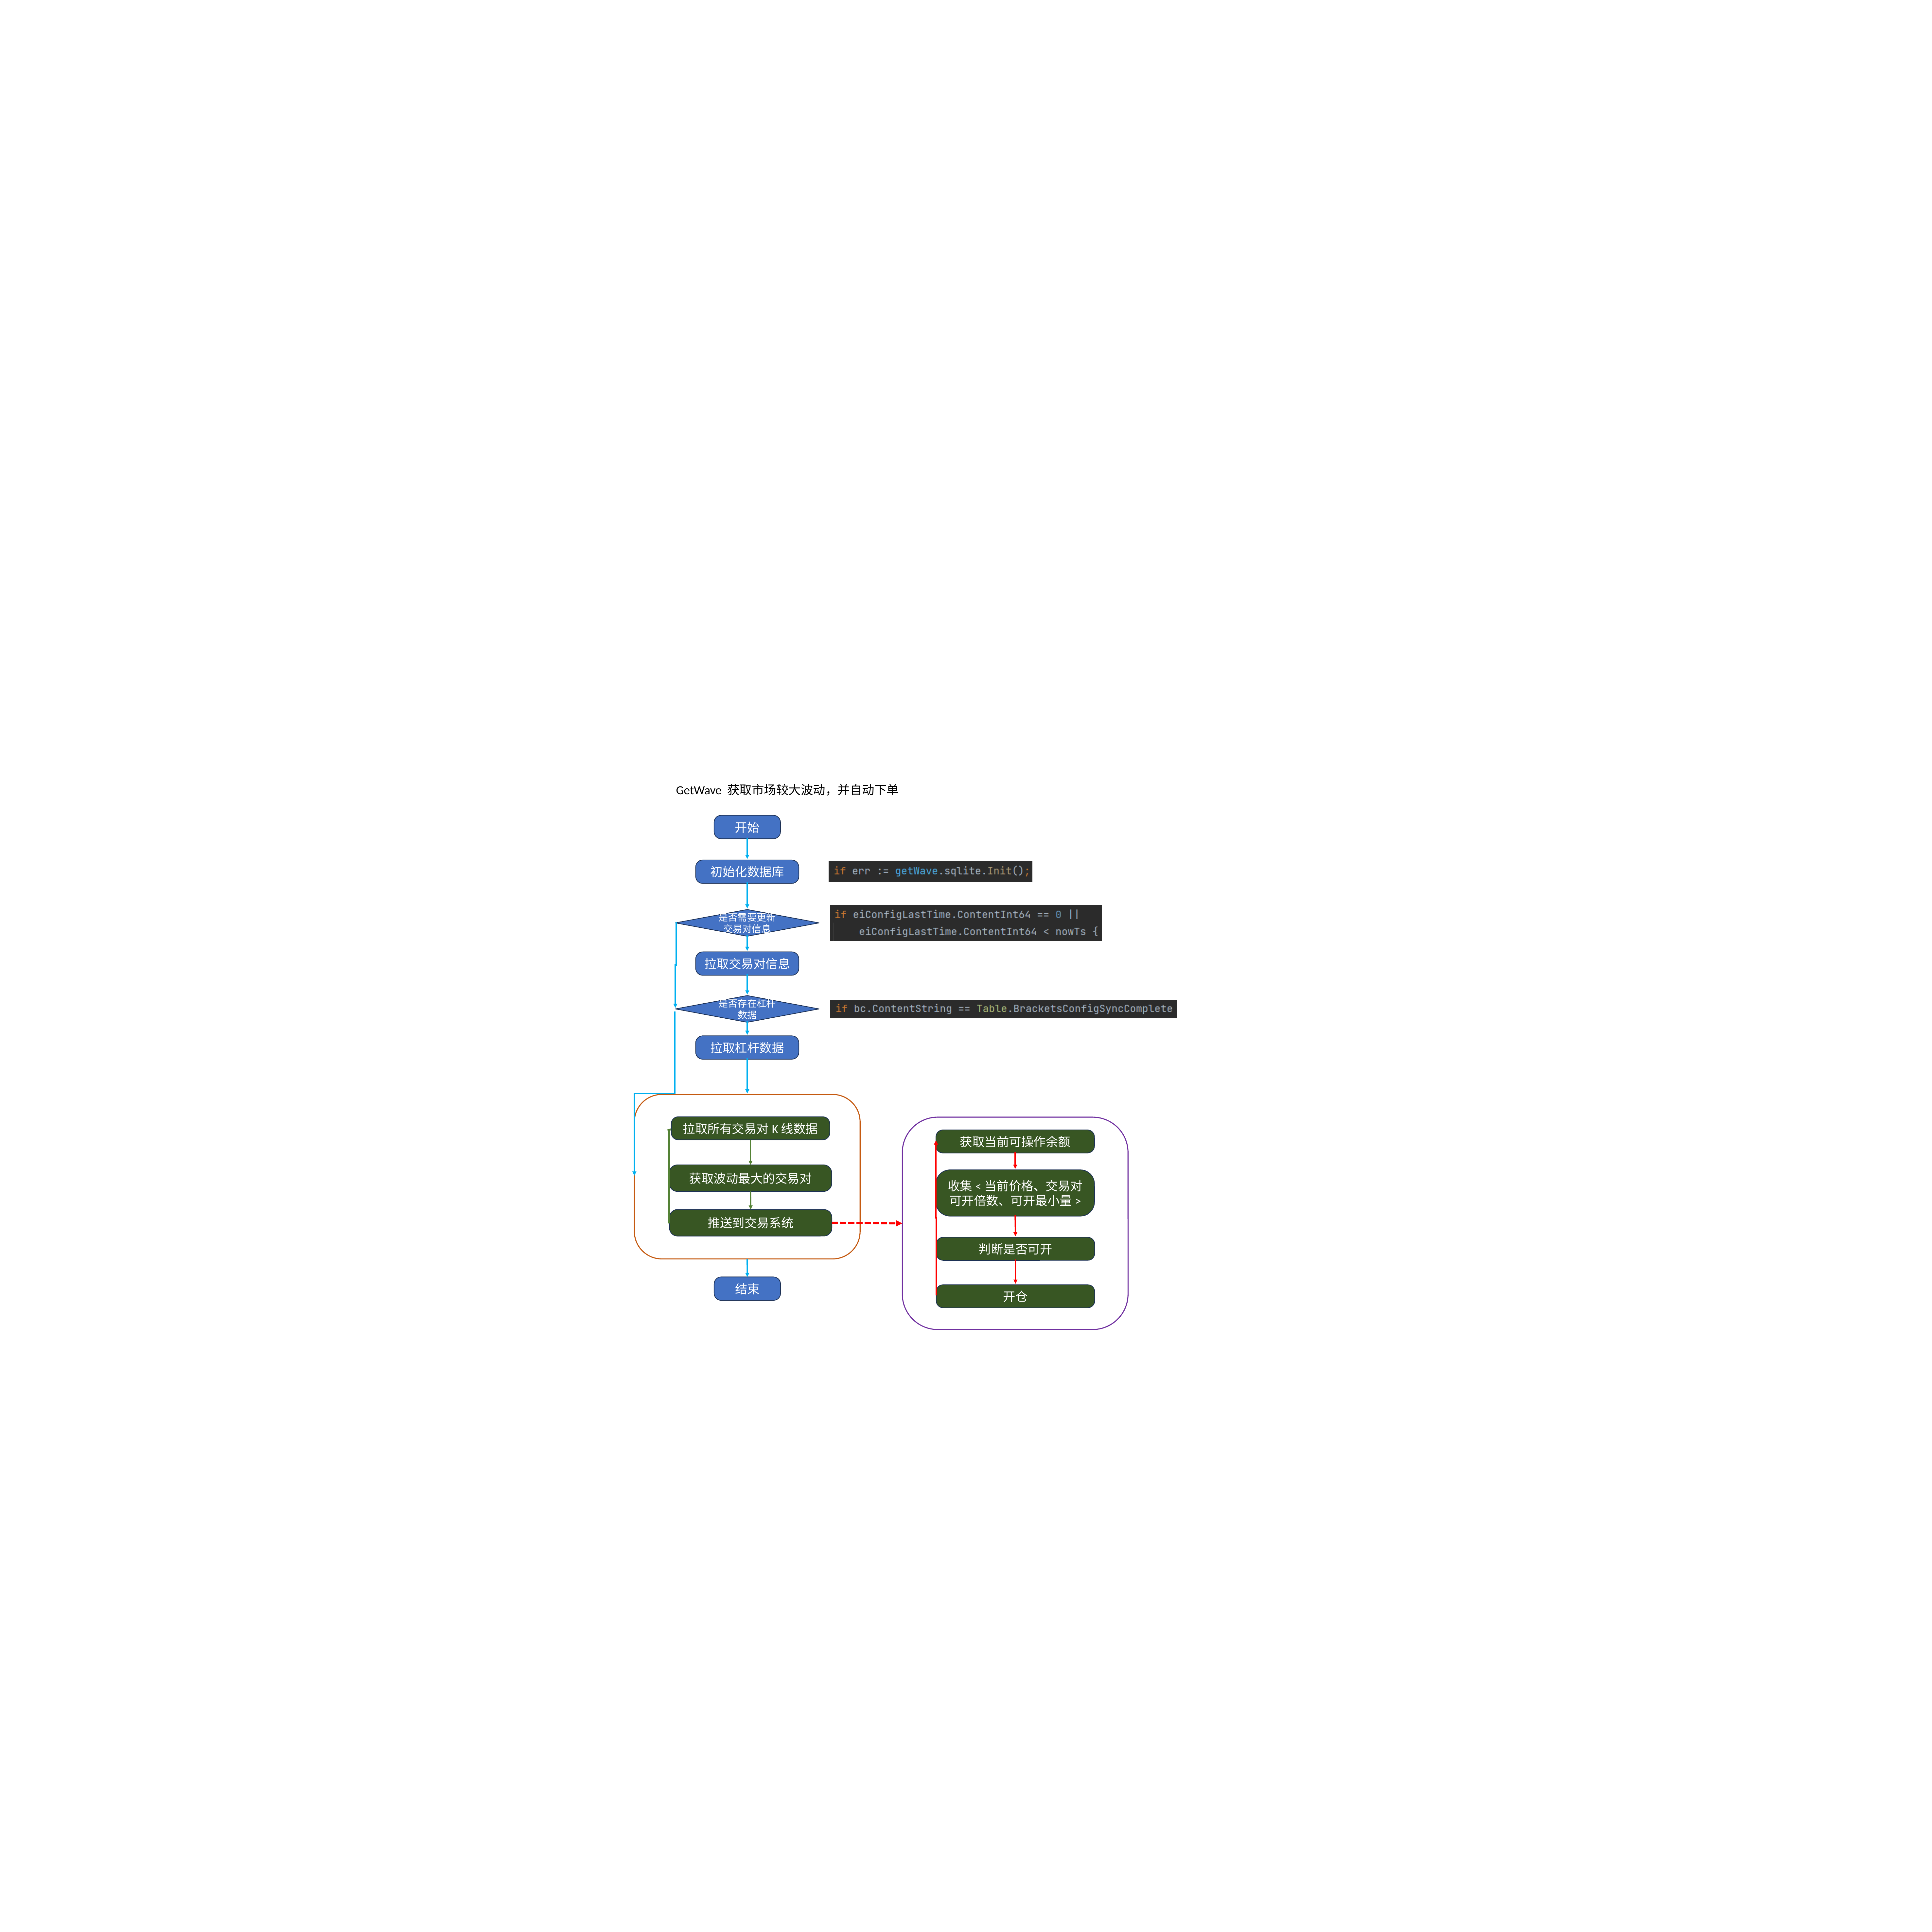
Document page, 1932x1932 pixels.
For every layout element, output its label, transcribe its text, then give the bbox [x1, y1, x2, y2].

text_box 拉取所有交易对K线数据 [671, 1116, 830, 1140]
picture [830, 905, 1102, 941]
text_box 是否需要更新交易对信息 [677, 909, 819, 937]
text_box 获取波动最大的交易对 [671, 1164, 832, 1192]
text_box 初始化数据库 [695, 859, 799, 884]
text_box 收集<当前价格、交易对可开倍数、可开最小量> [937, 1169, 1095, 1217]
text_box 拉取杠杆数据 [695, 1035, 799, 1060]
text_box 结束 [713, 1276, 781, 1301]
text_box 开始 [713, 815, 781, 839]
text_box 拉取交易对信息 [695, 951, 799, 976]
picture [830, 1000, 1177, 1018]
picture [829, 861, 1032, 882]
text_box 判断是否可开 [937, 1237, 1095, 1261]
text_box 推送到交易系统 [669, 1209, 833, 1237]
text_box GetWave 获取市场较大波动，并自动下单 [671, 780, 914, 799]
text_box 开仓 [936, 1284, 1095, 1308]
text_box [634, 1094, 861, 1259]
text_box [902, 1117, 1129, 1330]
text_box 是否存在杠杆 数据 [675, 995, 819, 1023]
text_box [669, 1128, 671, 1223]
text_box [572, 1073, 737, 1114]
text_box 获取当前可操作余额 [936, 1130, 1095, 1153]
